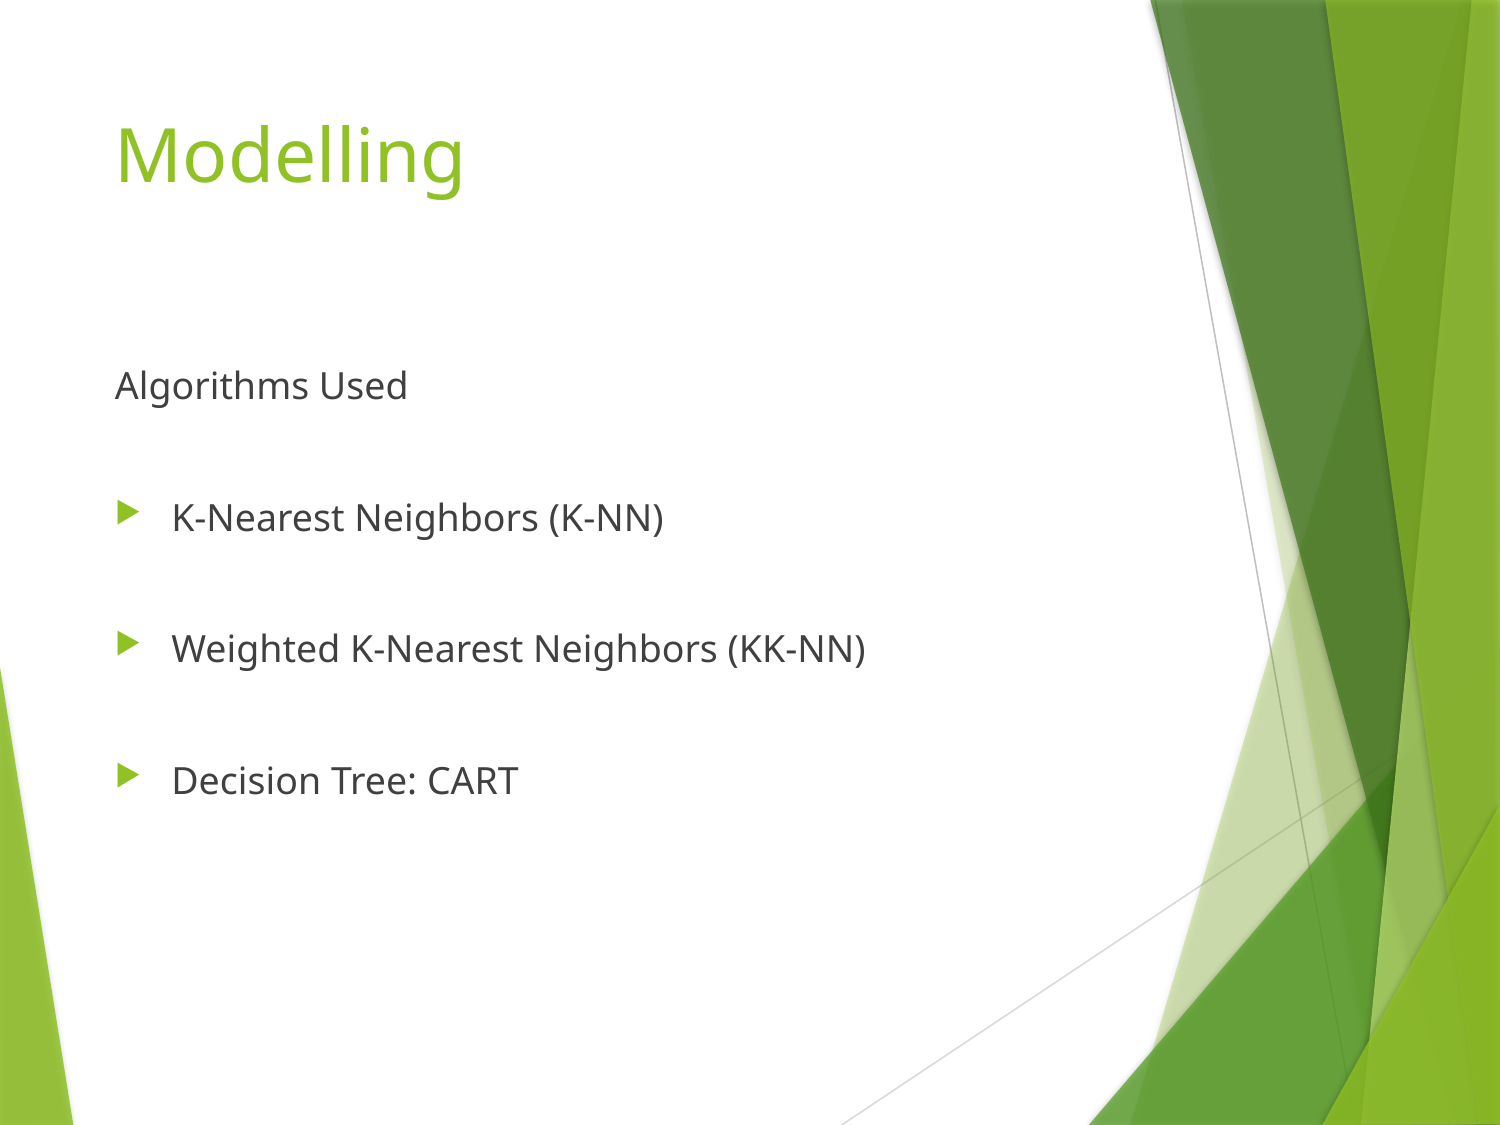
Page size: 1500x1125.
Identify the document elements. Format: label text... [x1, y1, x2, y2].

list Algorithms Used K-Nearest Neighbors (K-NN) Weighted K-Nearest Neighbors (KK-NN) Decision Tree: CART [99, 354, 1142, 992]
title Modelling [99, 99, 1142, 317]
